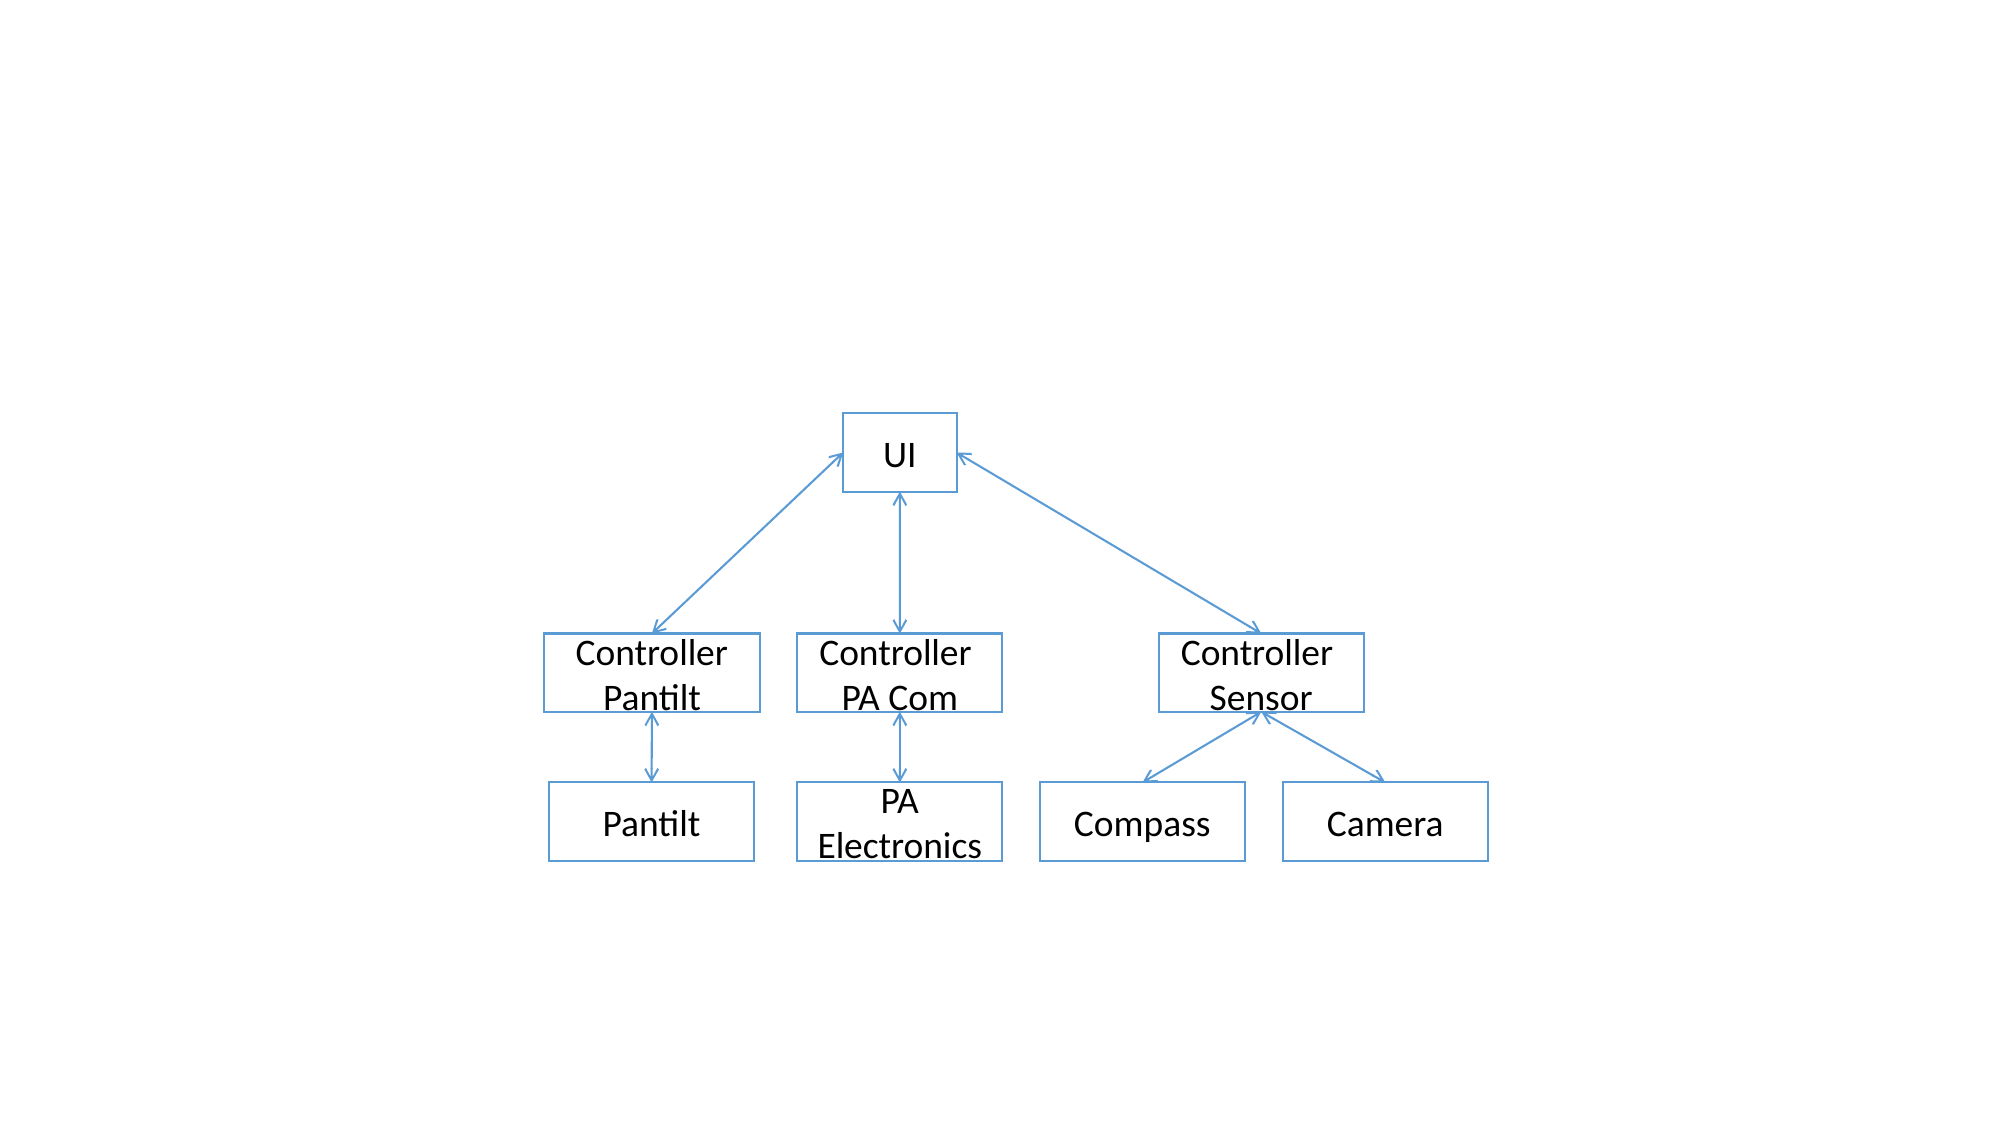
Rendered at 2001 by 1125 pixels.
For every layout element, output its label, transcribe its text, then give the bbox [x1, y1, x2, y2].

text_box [956, 452, 1262, 634]
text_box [651, 452, 844, 634]
text_box Controller Sensor [1158, 632, 1365, 711]
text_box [1261, 711, 1386, 783]
text_box PA Electronics [796, 781, 1003, 862]
text_box Controller Pantilt [543, 632, 761, 713]
text_box Pantilt [548, 781, 755, 862]
text_box Controller PA Com [796, 632, 1003, 713]
text_box Camera [1282, 781, 1489, 862]
text_box Compass [1039, 781, 1246, 862]
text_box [1142, 711, 1261, 783]
text_box UI [842, 412, 958, 493]
